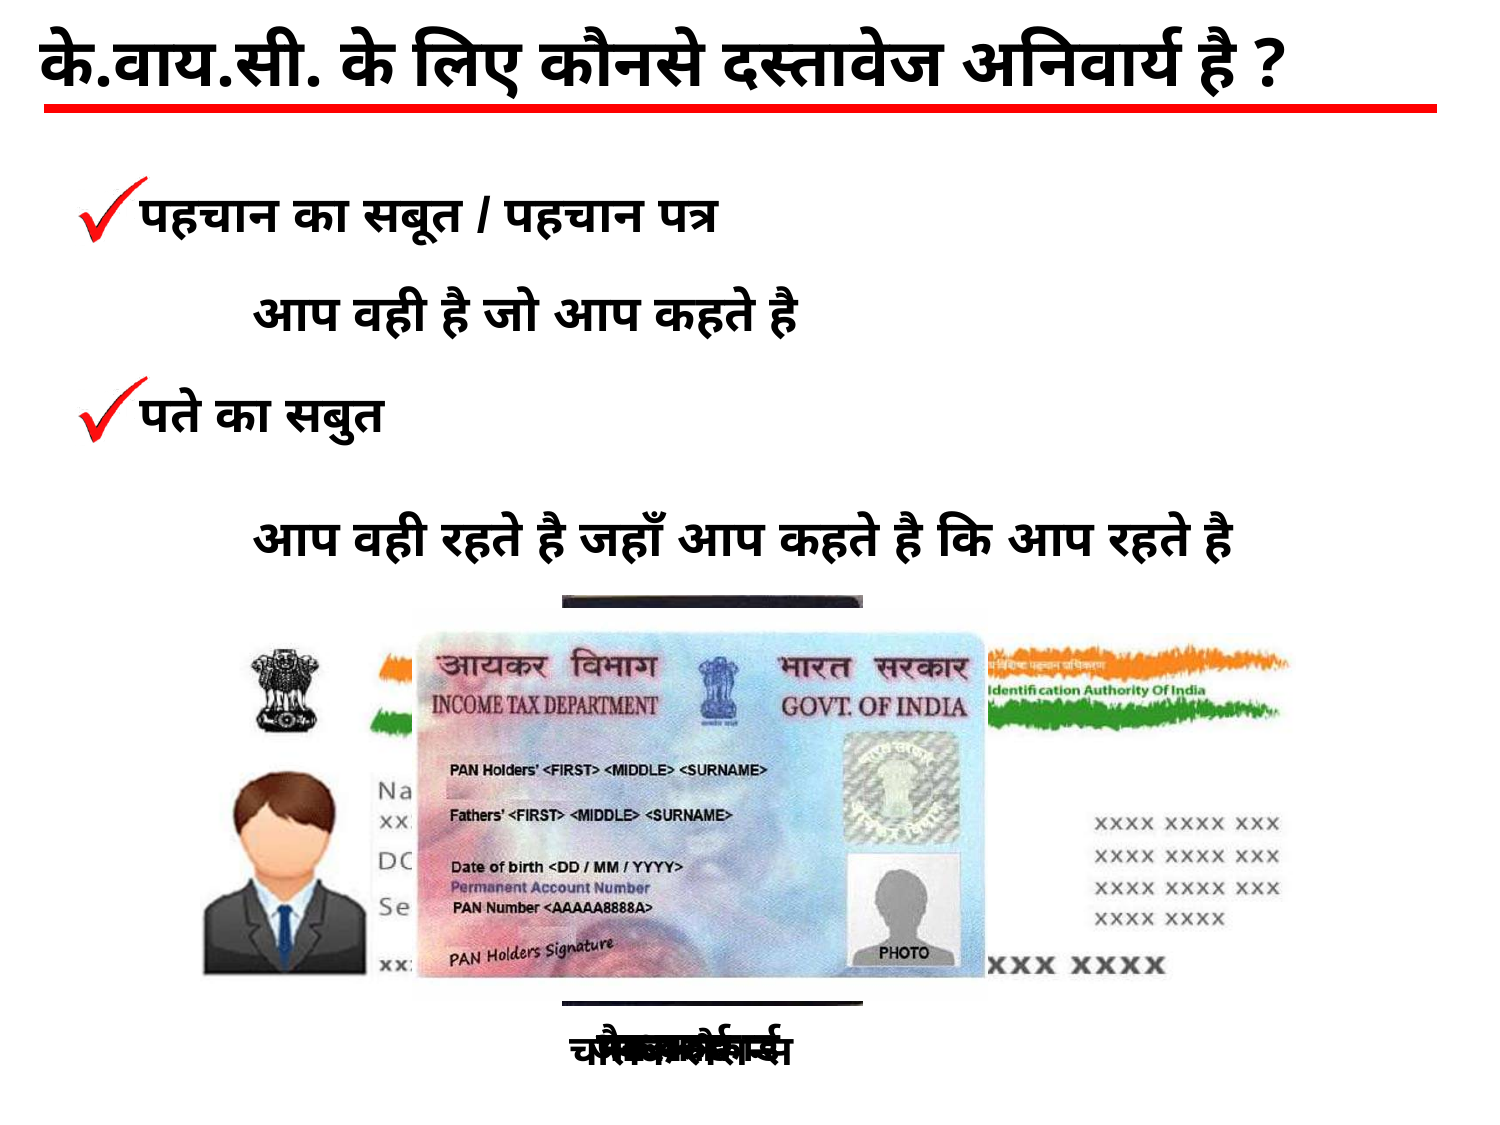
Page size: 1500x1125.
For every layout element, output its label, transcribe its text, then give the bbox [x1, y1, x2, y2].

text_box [74, 374, 863, 451]
text_box आप वही है जो आप कहते है [237, 274, 1000, 349]
text_box आप वही रहते है जहाँ आप कहते है कि आप रहते है [237, 499, 1363, 574]
text_box चालक लैसन्स [554, 1016, 942, 1082]
text_box के.वाय.सी. के लिए कौनसे दस्तावेज अनिवार्य है ? [24, 12, 1488, 108]
picture [199, 595, 1297, 1006]
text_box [74, 174, 988, 251]
